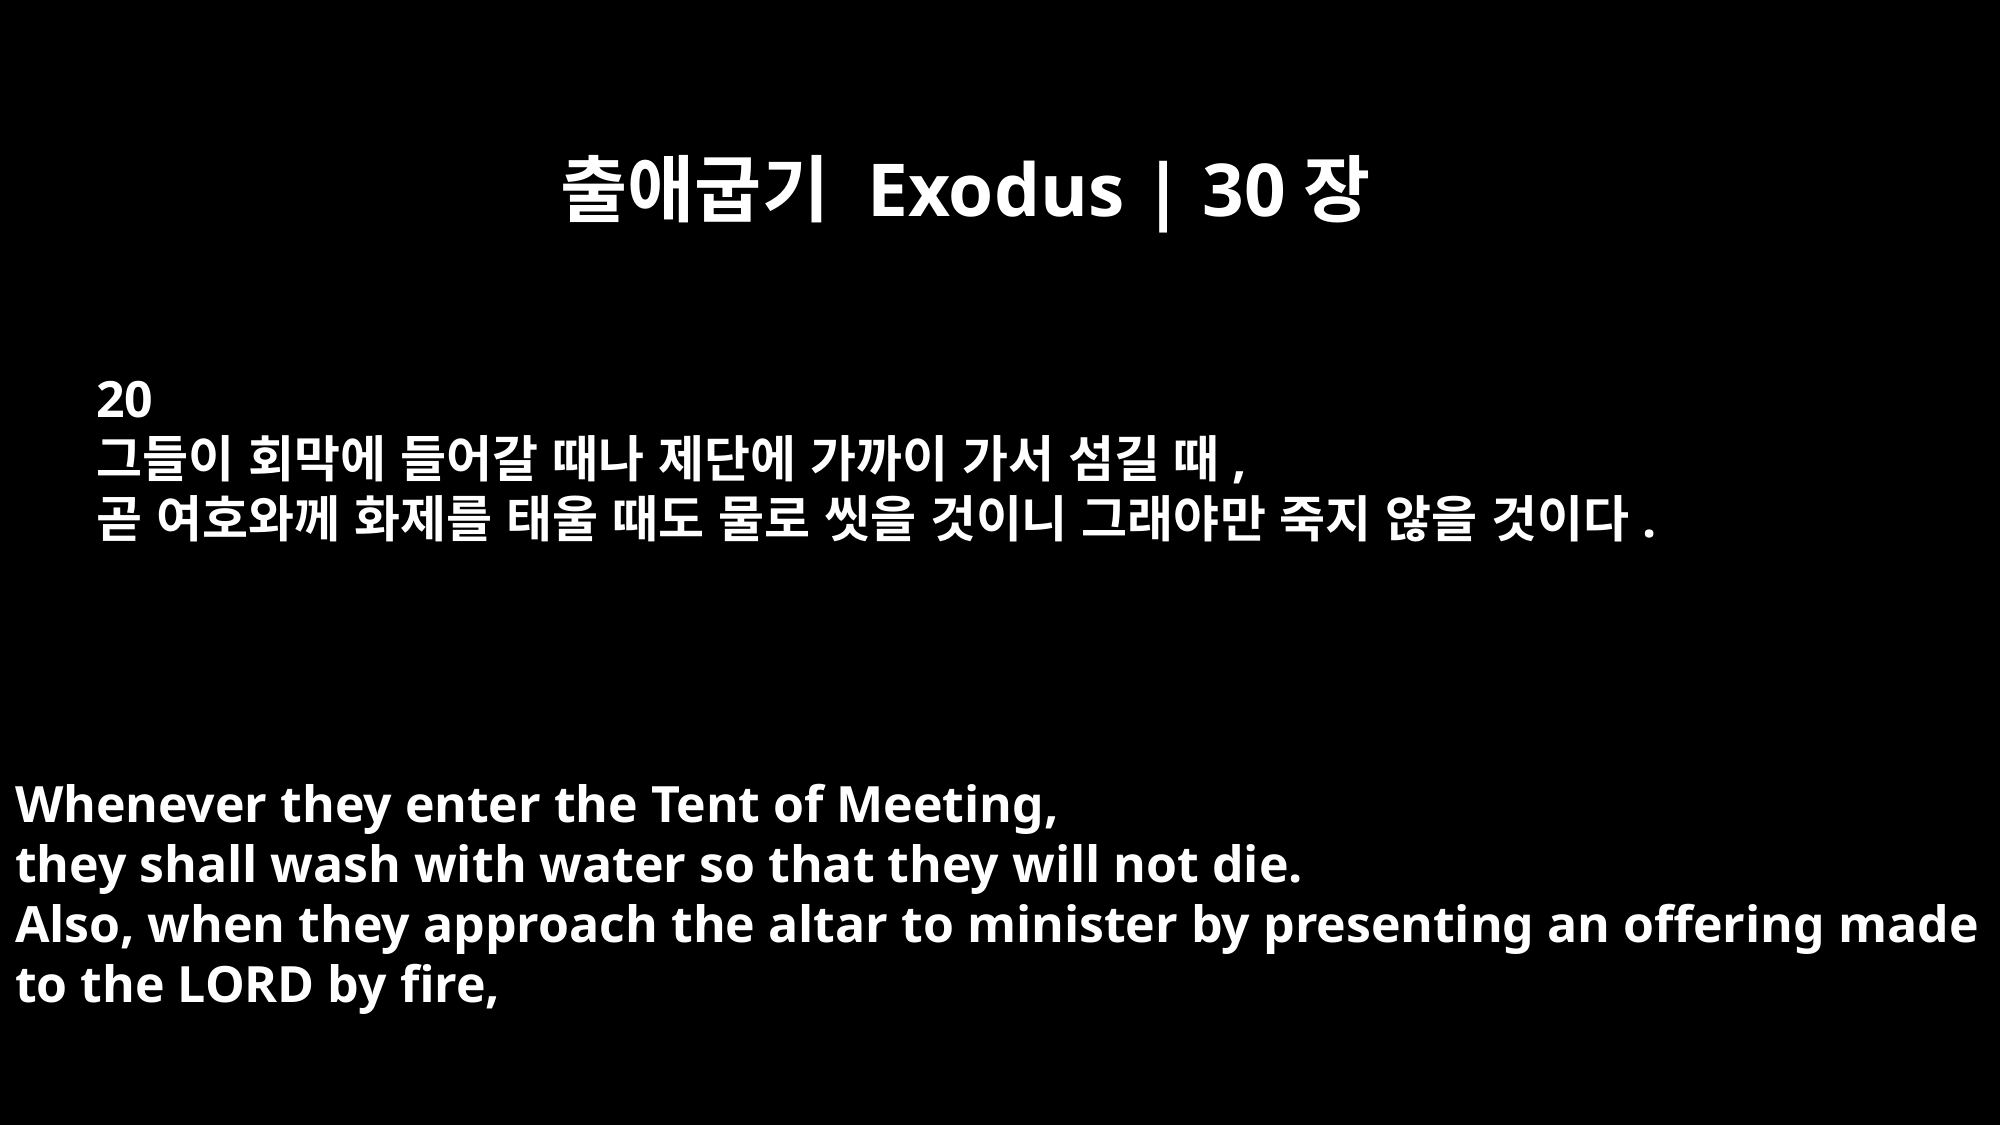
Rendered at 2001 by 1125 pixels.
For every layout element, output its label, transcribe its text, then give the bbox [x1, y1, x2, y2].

text_box 출애굽기 Exodus | 30장 [545, 136, 1387, 239]
text_box 20 그들이 회막에 들어갈 때나 제단에 가까이 가서 섬길 때, 곧 여호와께 화제를 태울 때도 물로 씻을 것이니 그래야만 죽지 않을 것이다. [81, 359, 1672, 555]
text_box Whenever they enter the Tent of Meeting, they shall wash with water so that they will not die. Also, when they approach the altar to minister by presenting an offering made to the LORD by fire, [0, 764, 2000, 1020]
